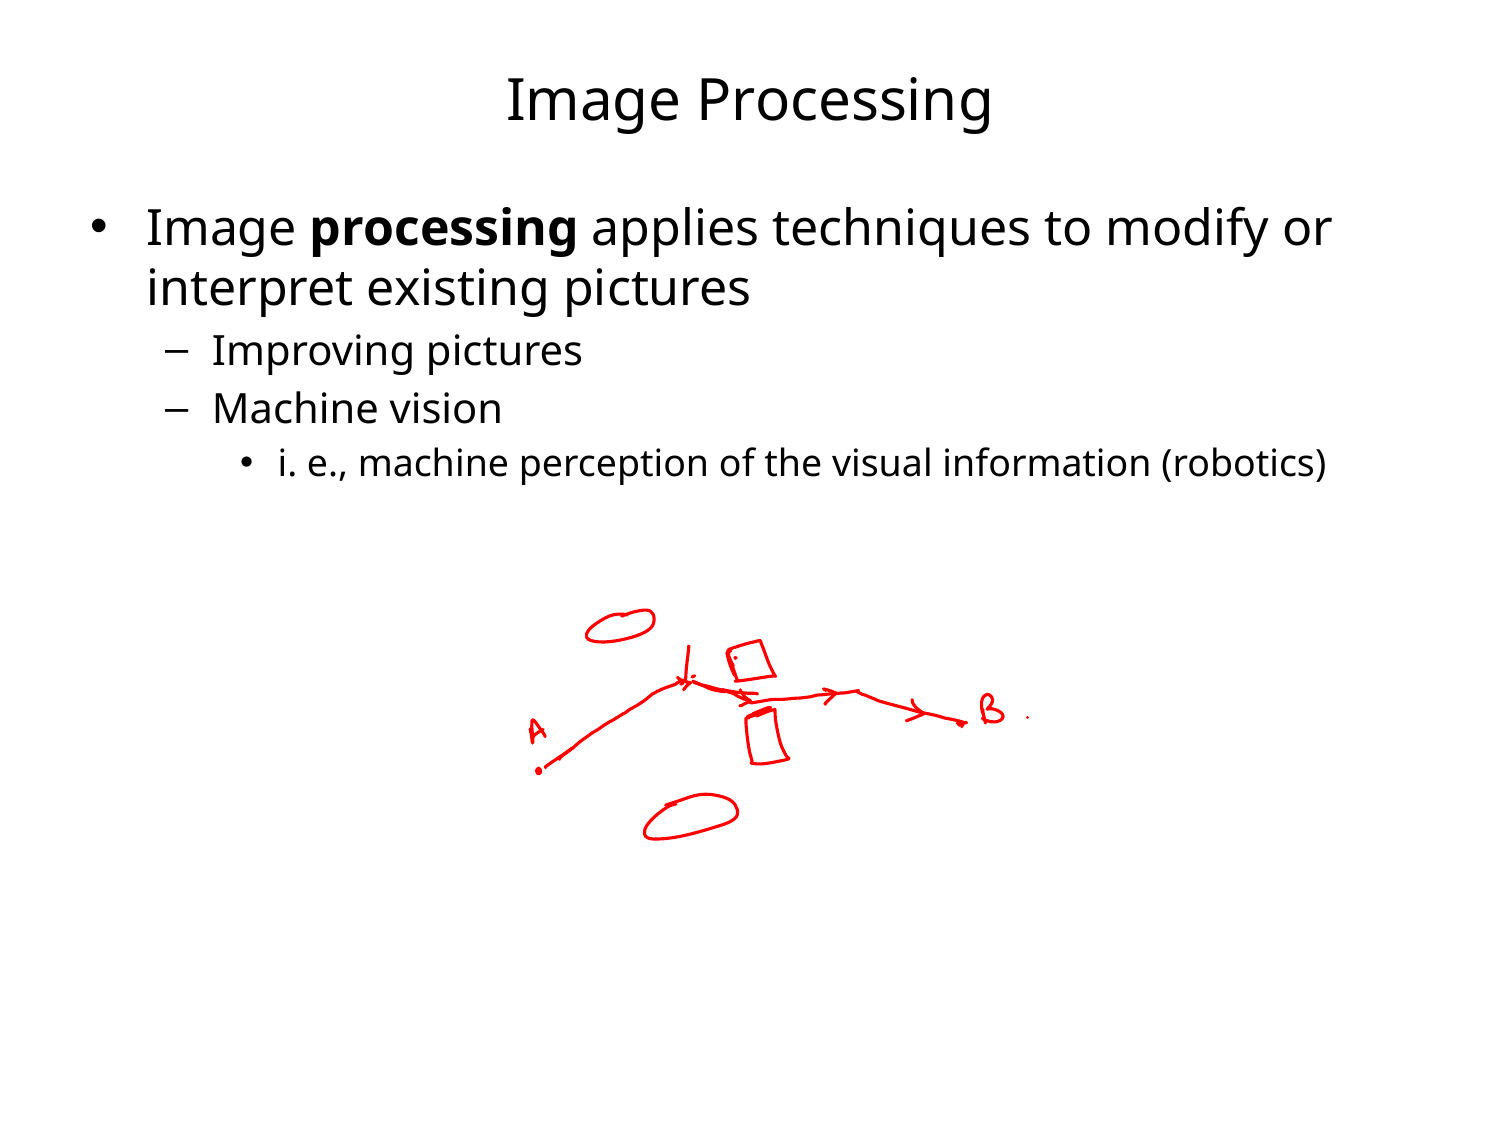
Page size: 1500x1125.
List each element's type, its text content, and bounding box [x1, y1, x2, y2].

list Image processing applies techniques to modify or interpret existing pictures Improving pictures Machine vision i. e., machine perception of the visual information (robotics) [75, 187, 1425, 1005]
title Image Processing [75, 45, 1425, 150]
